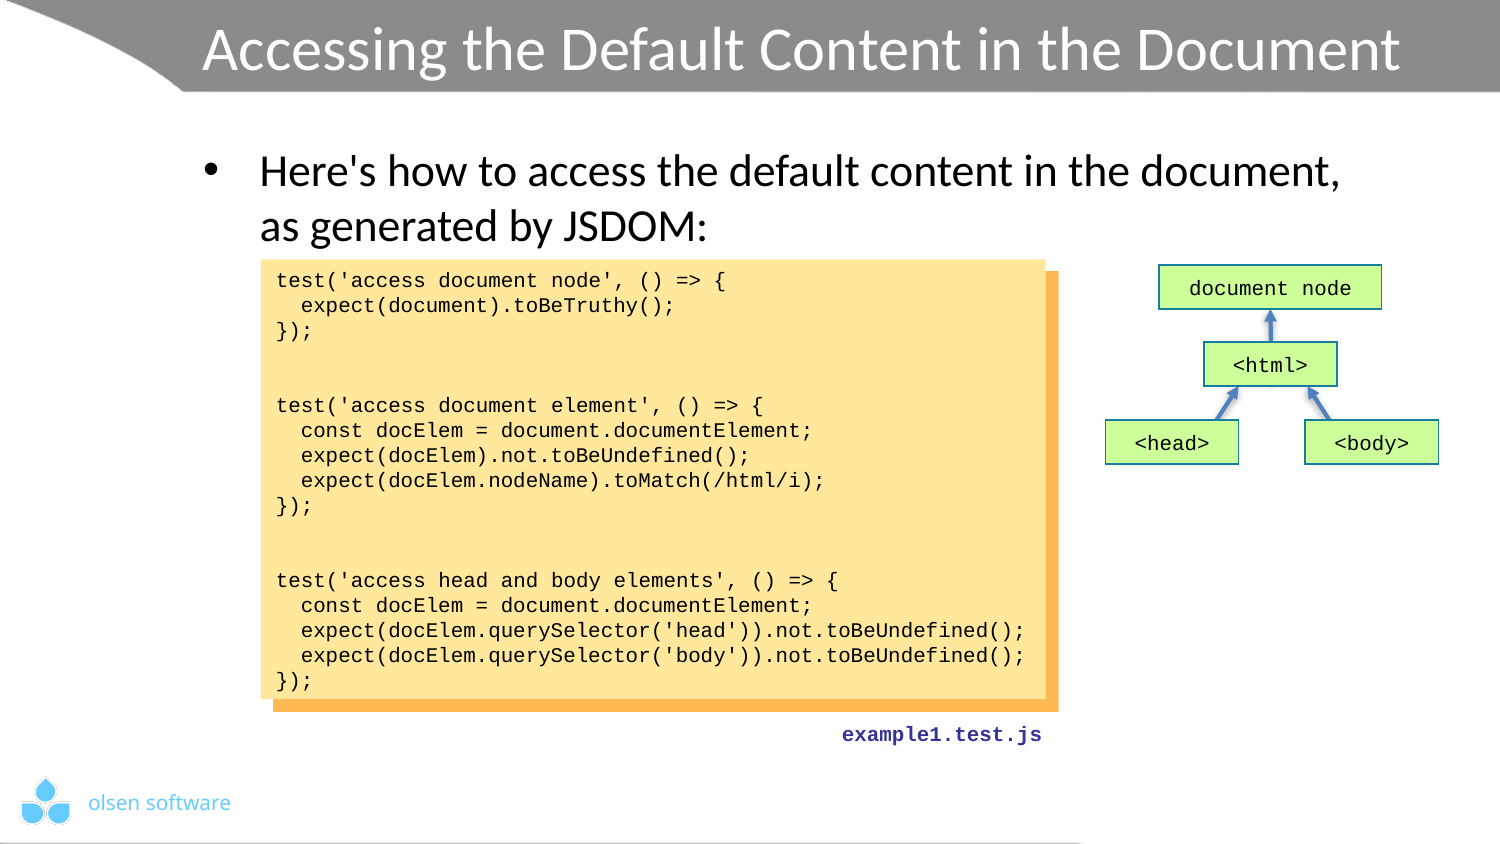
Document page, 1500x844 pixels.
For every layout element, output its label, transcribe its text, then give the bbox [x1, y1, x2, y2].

text_box <head> [1105, 420, 1239, 465]
text_box <body> [1305, 420, 1439, 465]
text_box document node [1159, 264, 1382, 309]
list Here's how to access the default content in the document, as generated by JSDOM: [188, 133, 1494, 716]
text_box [1196, 385, 1239, 451]
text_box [1307, 385, 1350, 451]
title Accessing the Default Content in the Document [187, 0, 1426, 93]
text_box example1.test.js [826, 713, 1057, 754]
text_box <html> [1276, 341, 1338, 386]
text_box test('access document node', () => { expect(document).toBeTruthy(); }); test('access document element', () => { const docElem = document.documentElement; expect(docElem).not.toBeUndefined(); expect(docElem.nodeName).toMatch(/html/i); }); test('access head and body elements', () => { const docElem = document.documentElement; expect(docElem.querySelector('head')).not.toBeUndefined(); expect(docElem.querySelector('body')).not.toBeUndefined(); }); [260, 259, 1046, 700]
picture [0, 0, 1500, 844]
text_box <html> [1203, 341, 1266, 386]
